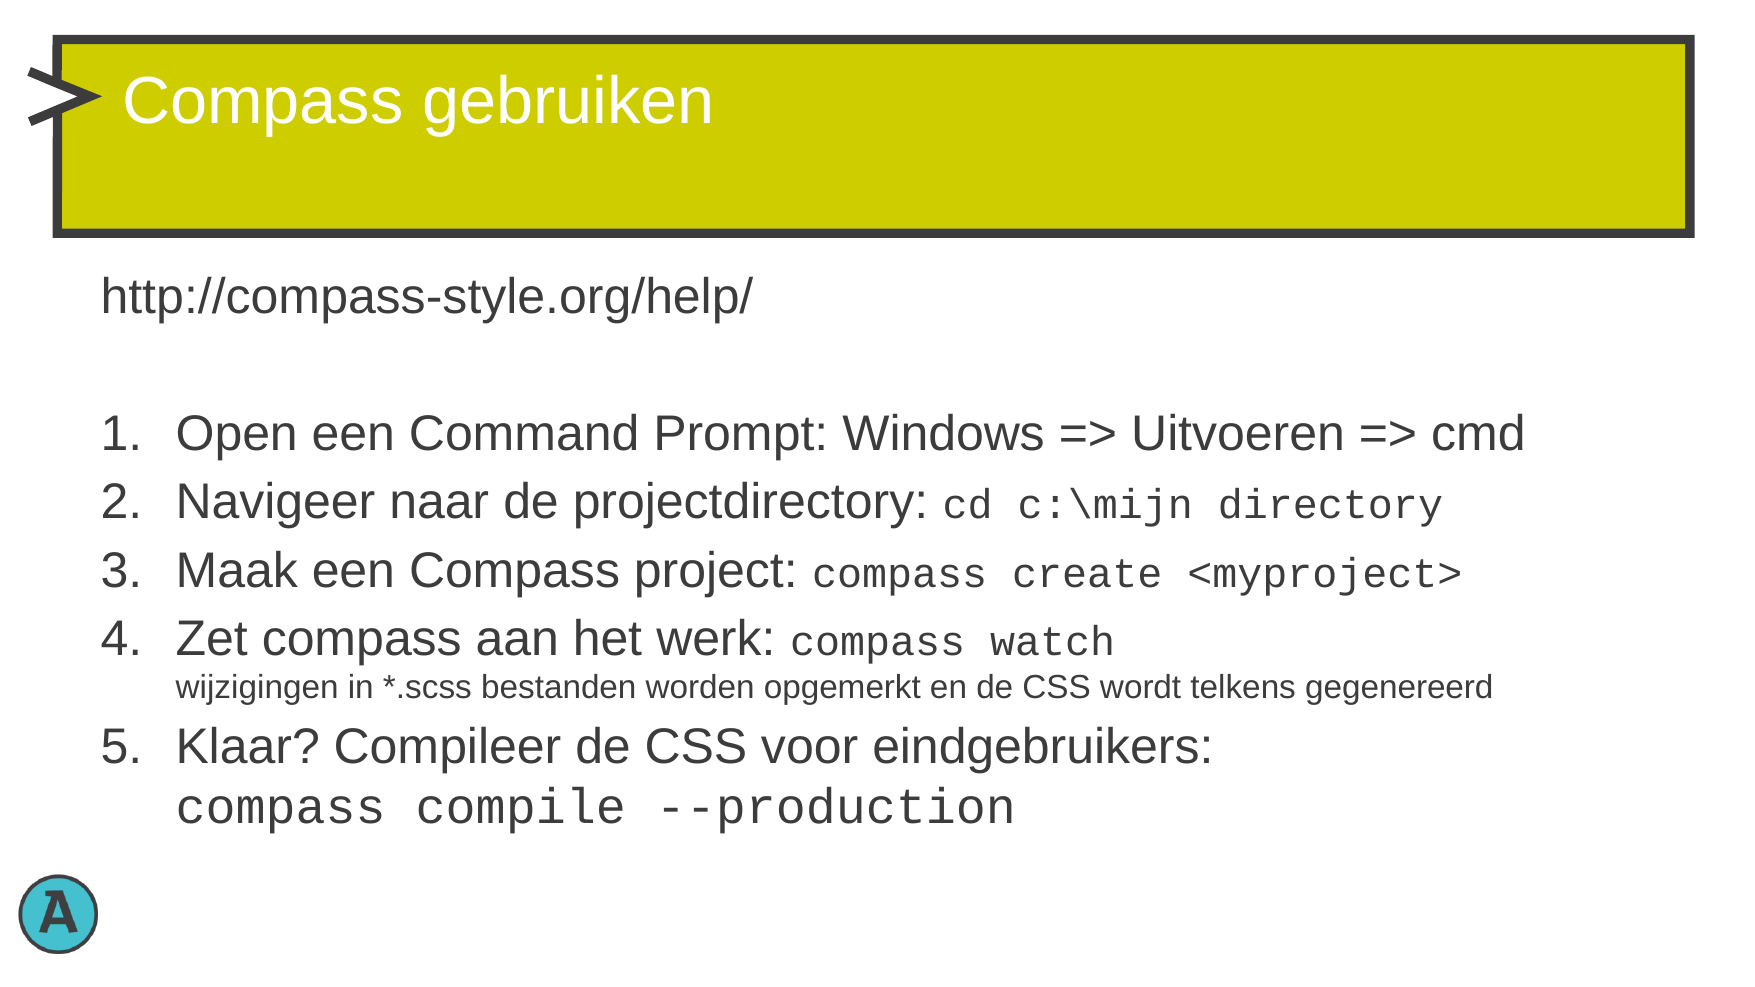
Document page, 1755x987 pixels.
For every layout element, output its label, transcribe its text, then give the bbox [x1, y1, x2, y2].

list http://compass-style.org/help/ Open een Command Prompt: Windows => Uitvoeren => cmd Navigeer naar de projectdirectory: cd c:\mijn directory Maak een Compass project: compass create <myproject> Zet compass aan het werk: compass watch wijzigingen in *.scss bestanden worden opgemerkt en de CSS wordt telkens gegenereerd Klaar? Compileer de CSS voor eindgebruikers: compass compile --production [85, 256, 1657, 987]
picture [16, 872, 85, 956]
title Compass gebruiken [53, 35, 1694, 238]
